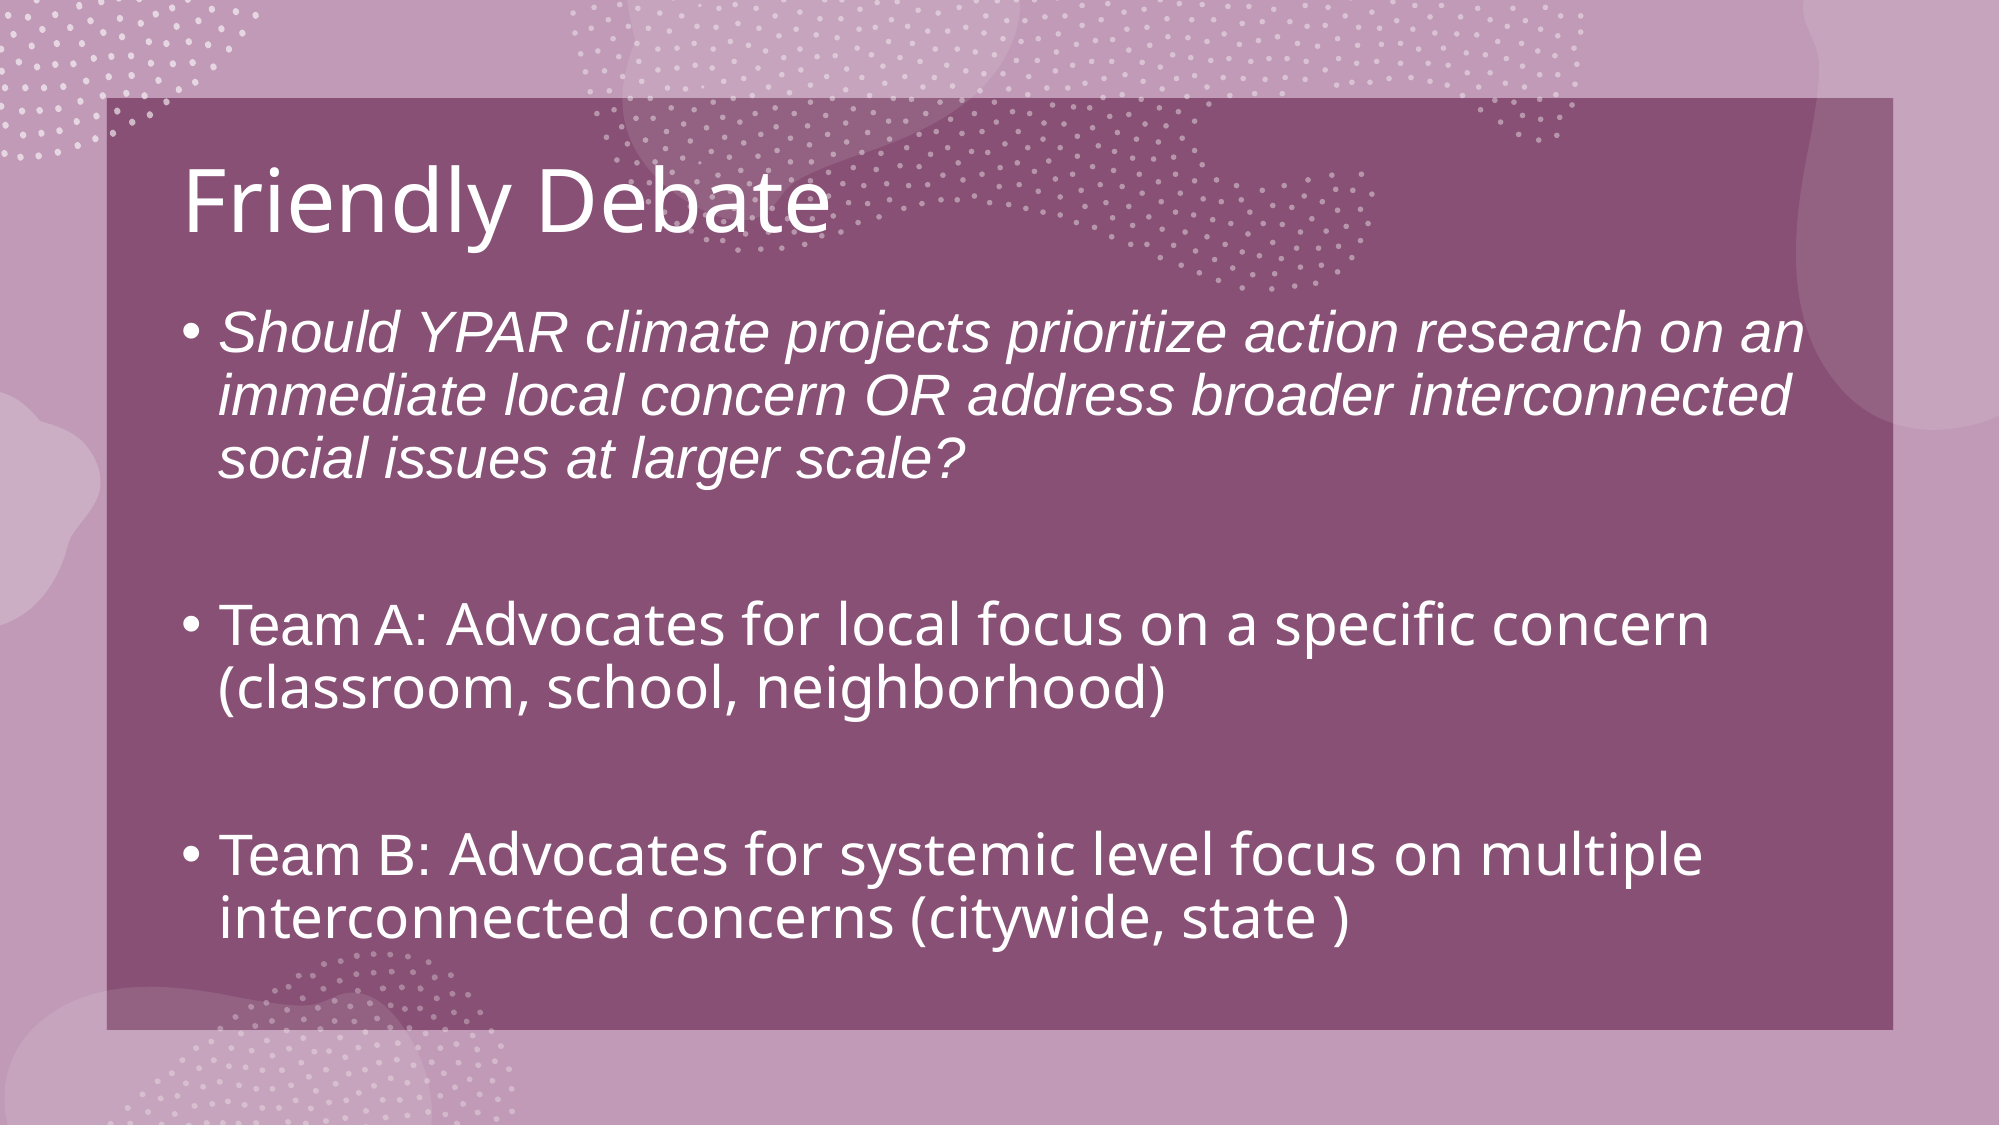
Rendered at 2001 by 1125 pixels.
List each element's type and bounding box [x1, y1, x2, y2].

text_box [0, 0, 2000, 1125]
